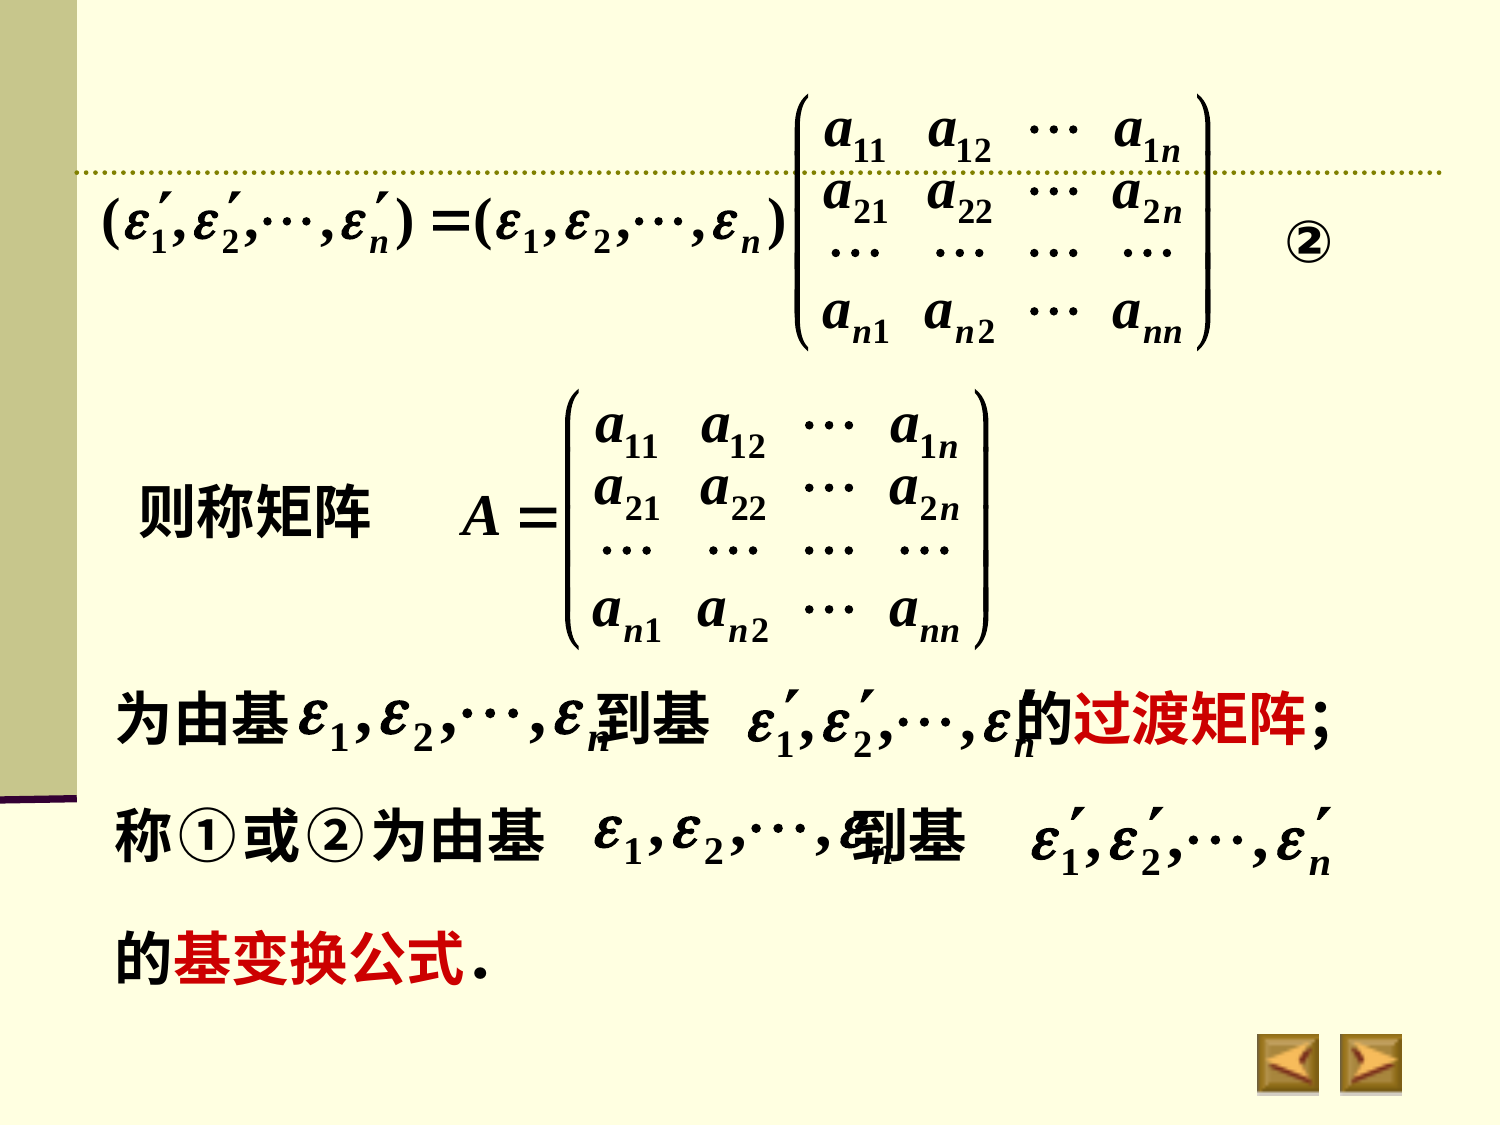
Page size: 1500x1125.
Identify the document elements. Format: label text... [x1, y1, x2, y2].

text_box 则称矩阵 [123, 467, 454, 553]
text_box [100, 674, 1453, 764]
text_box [100, 791, 1465, 882]
picture [1340, 1034, 1402, 1096]
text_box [454, 385, 998, 654]
text_box ② [1269, 196, 1453, 282]
picture [1257, 1034, 1319, 1096]
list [100, 90, 1222, 355]
text_box 的基变换公式． [100, 914, 607, 1000]
